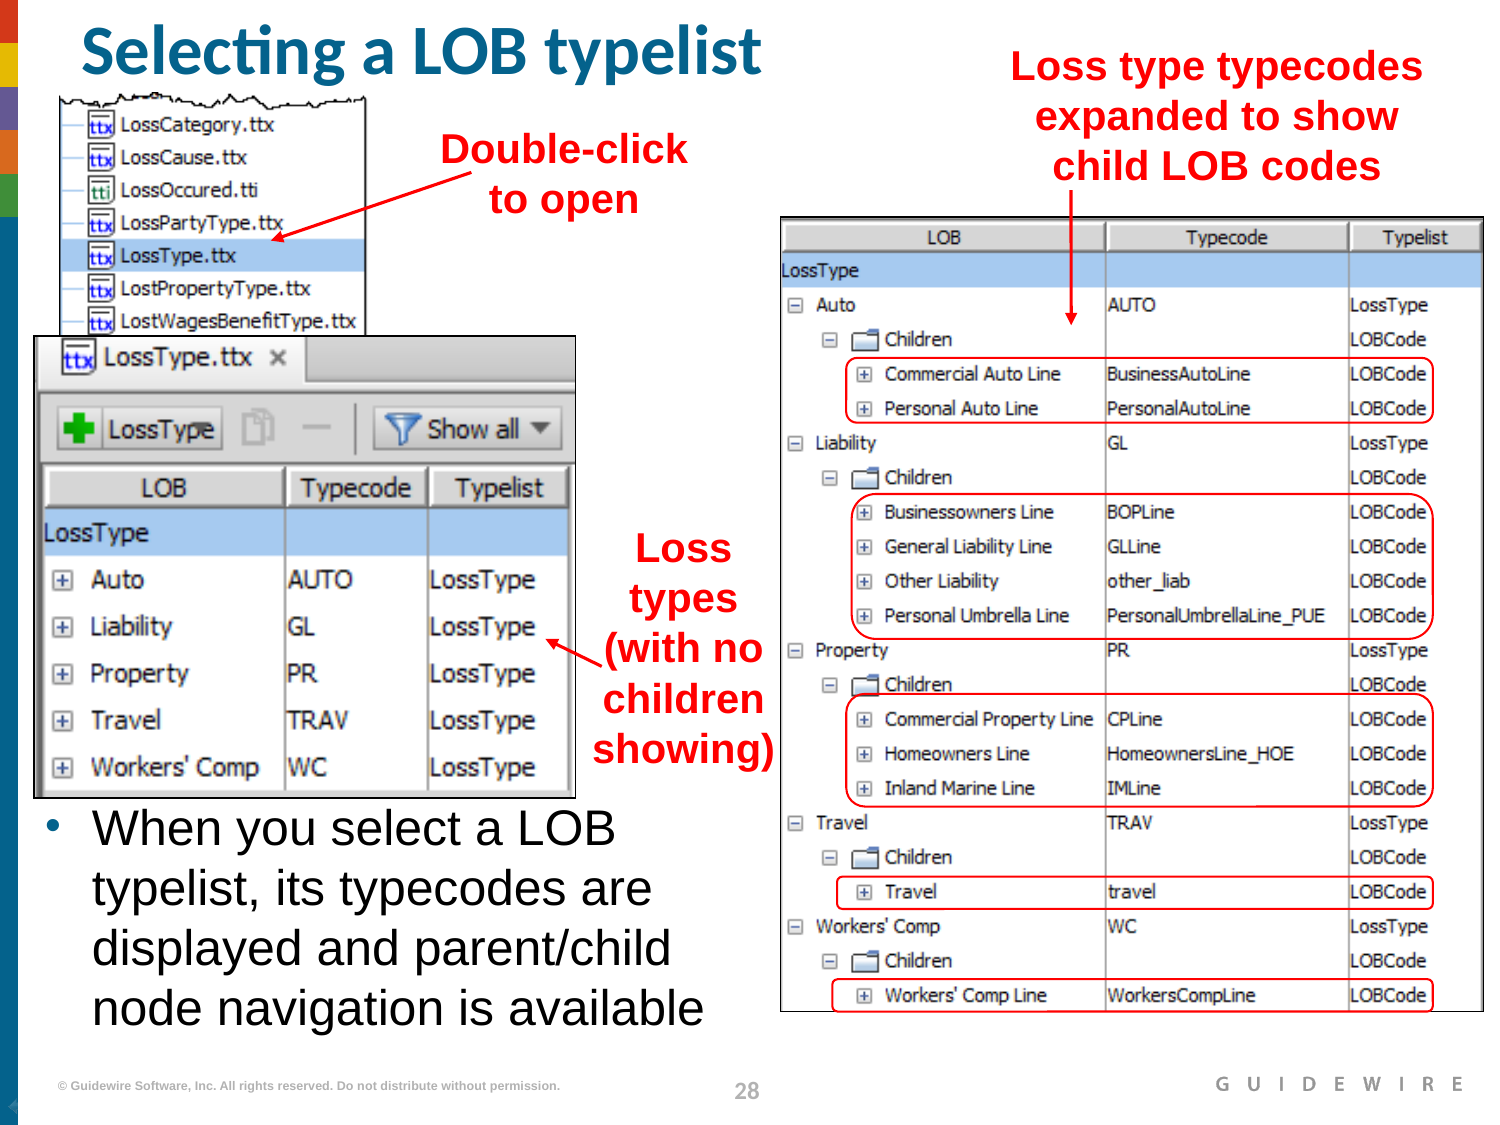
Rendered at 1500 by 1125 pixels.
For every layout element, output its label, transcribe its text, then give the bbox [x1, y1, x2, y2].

picture [34, 92, 575, 798]
text_box Double-click to open [419, 121, 710, 222]
title Selecting a LOB typelist [81, 19, 1446, 142]
text_box Loss types (with no children showing) [580, 521, 775, 772]
picture [1215, 1073, 1480, 1096]
picture [10, 1101, 18, 1111]
picture [0, 0, 18, 216]
picture [780, 217, 1484, 1012]
text_box Loss type typecodes expanded to show child LOB codes [1001, 38, 1433, 189]
list When you select a LOB typelist, its typecodes are displayed and parent/child node navigation is available [45, 795, 774, 966]
